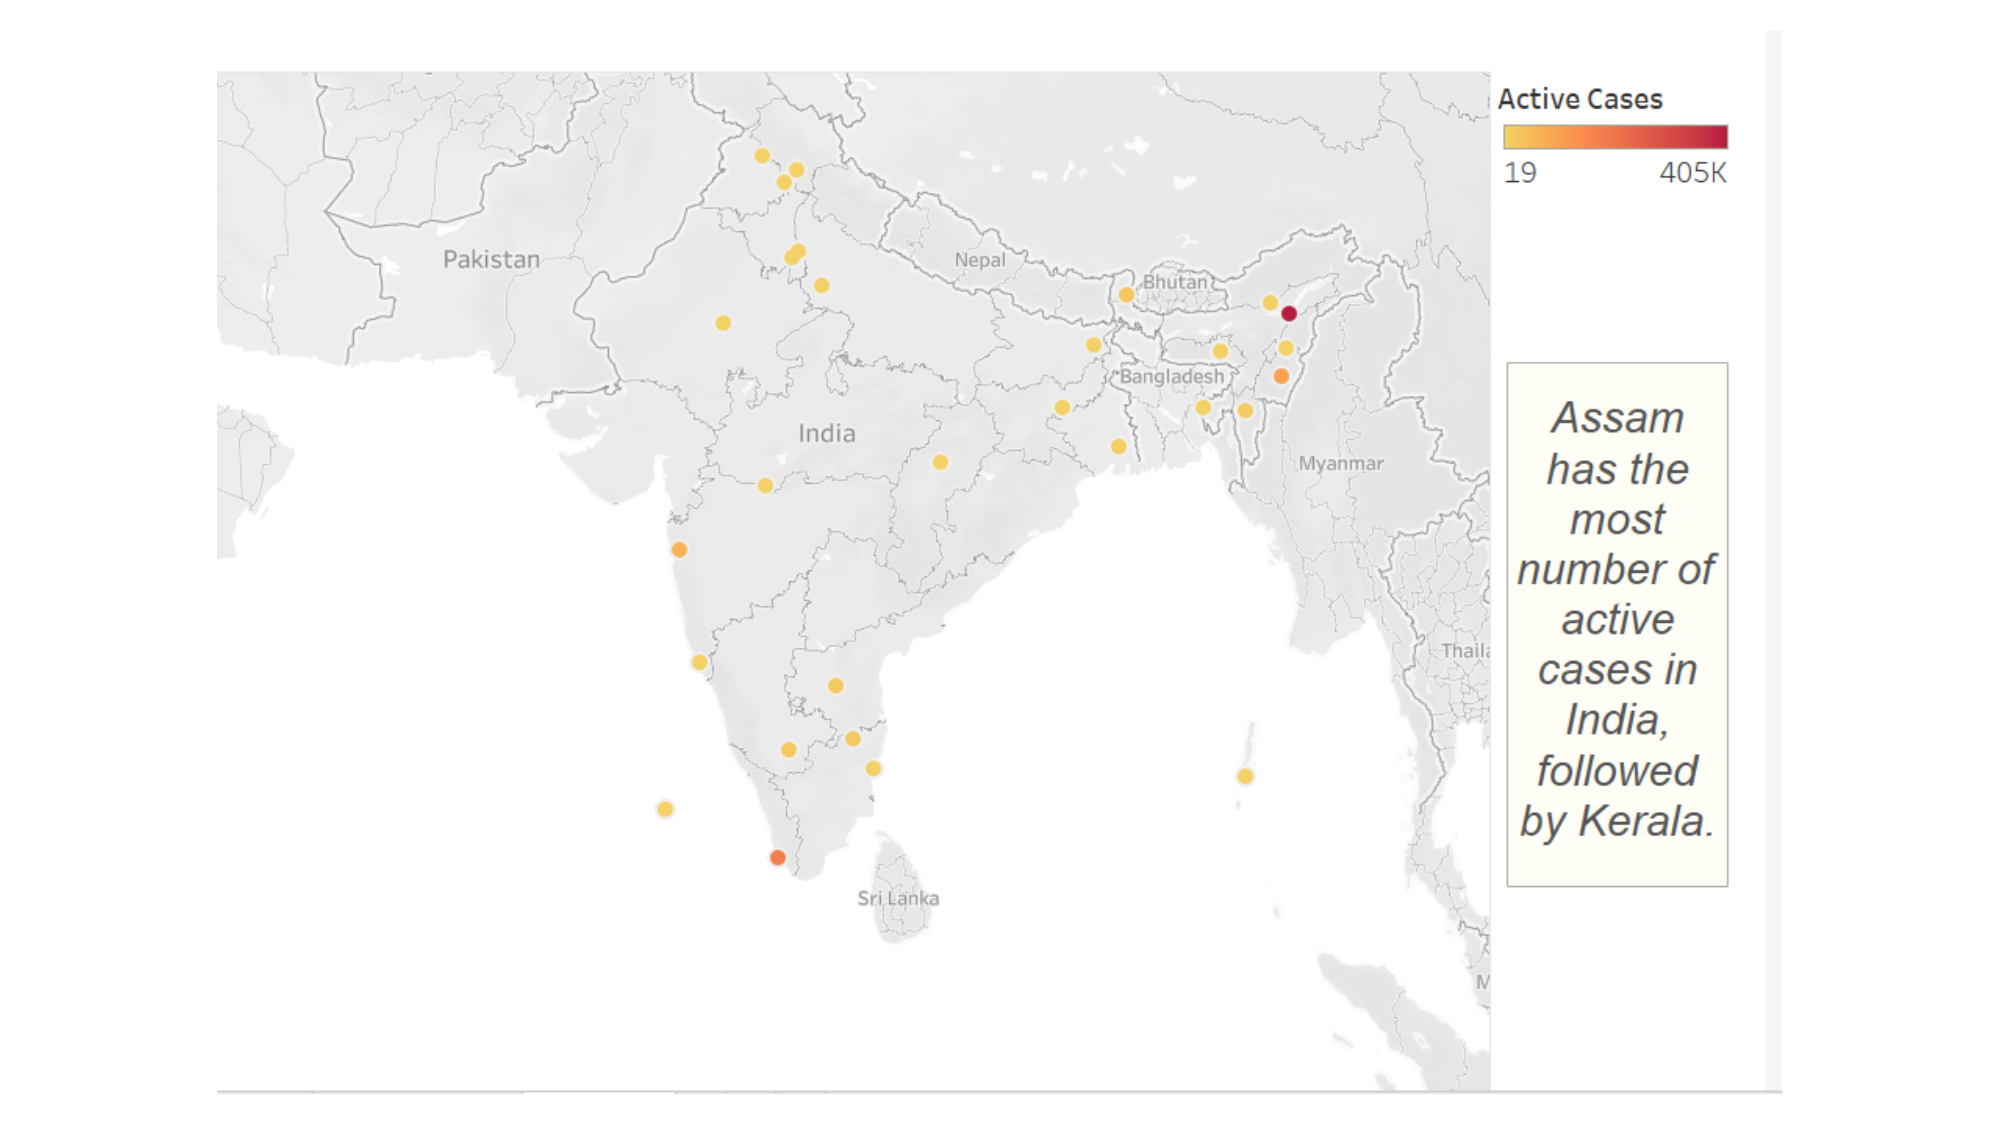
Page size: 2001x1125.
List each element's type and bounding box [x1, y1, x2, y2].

picture [217, 31, 1783, 1094]
